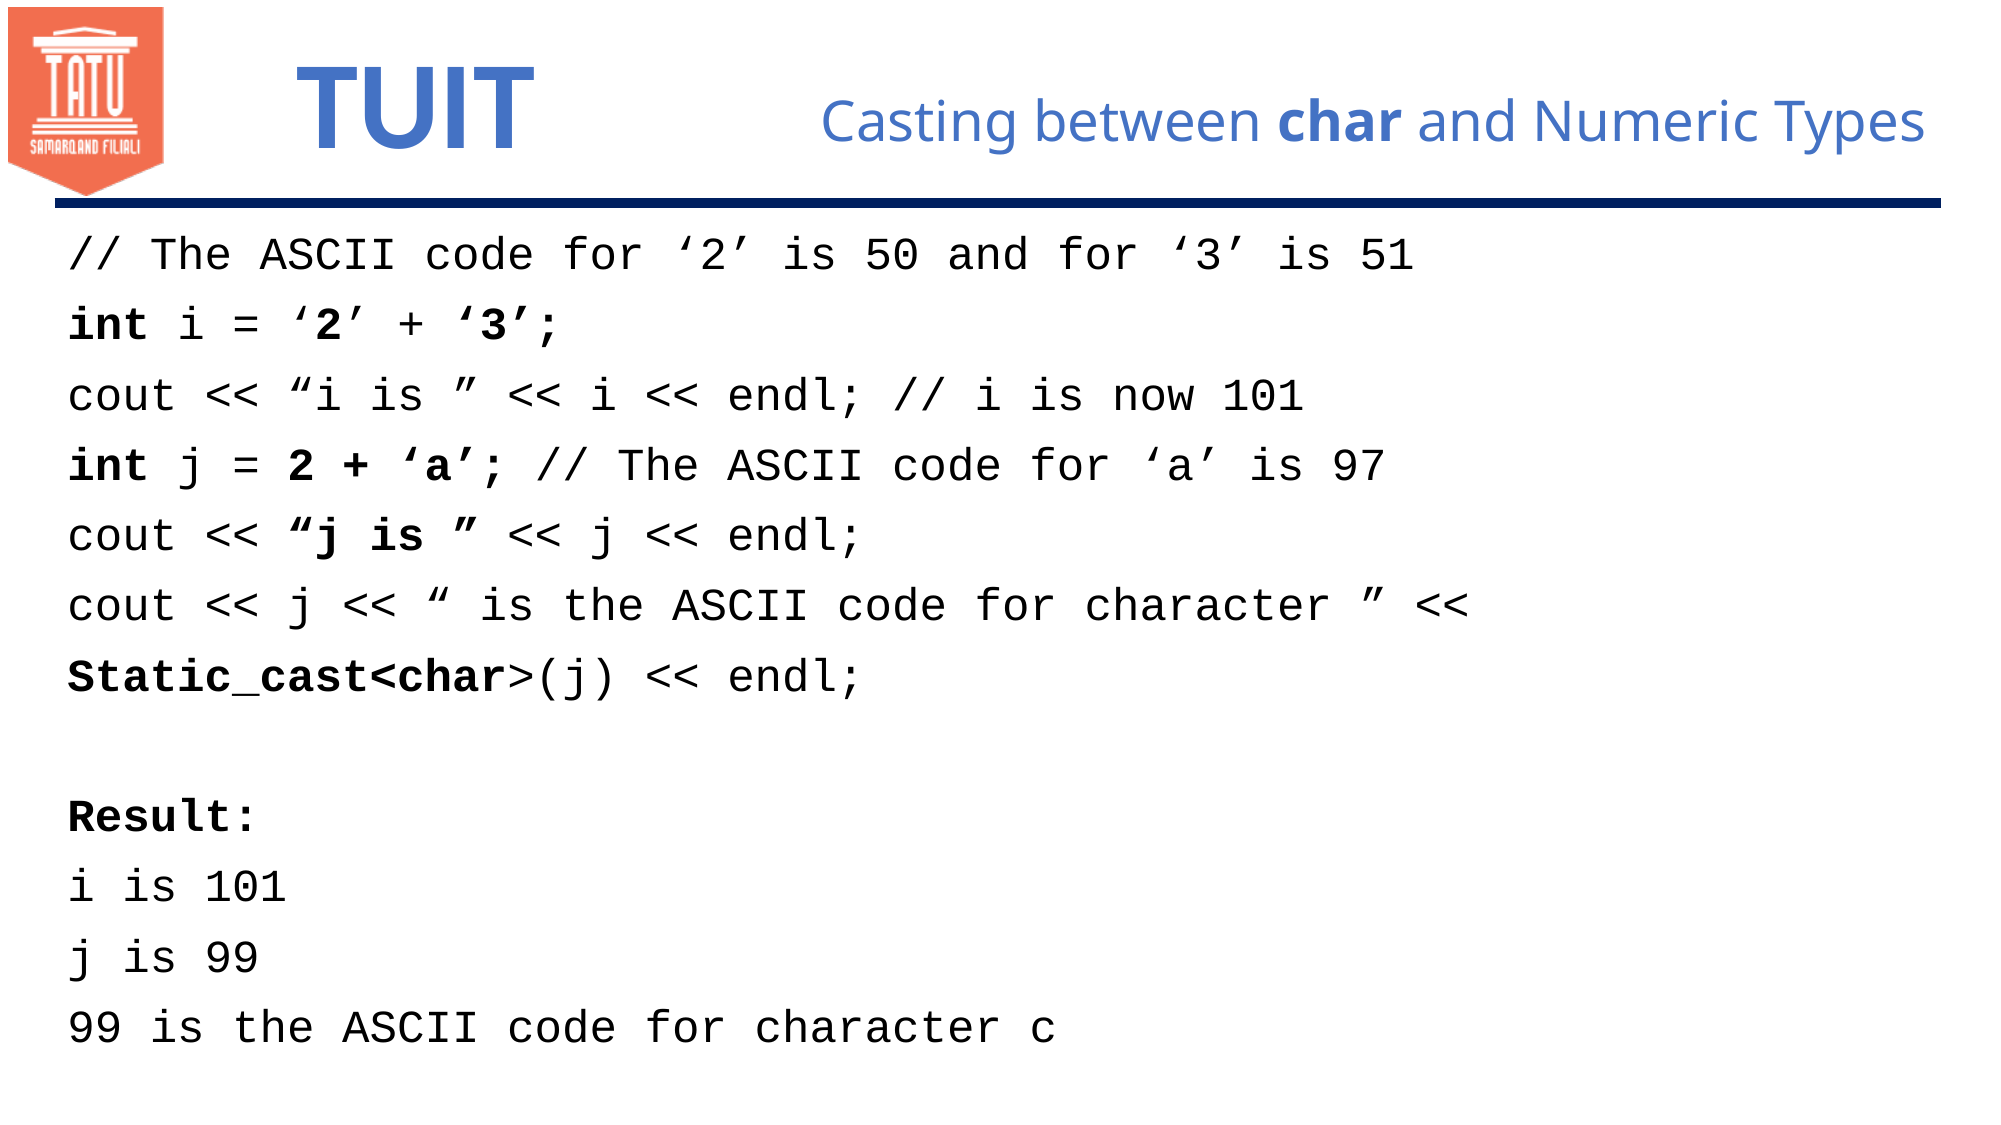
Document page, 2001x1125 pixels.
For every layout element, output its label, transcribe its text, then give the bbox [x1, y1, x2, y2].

text_box // The ASCII code for ‘2’ is 50 and for ‘3’ is 51 int i = ‘2’ + ‘3’; cout << “i is ” << i << endl; // i is now 101 int j = 2 + ‘a’; // The ASCII code for ‘a’ is 97 cout << “j is ” << j << endl; cout << j << “ is the ASCII code for character ” << Static_cast<char>(j) << endl; Result: i is 101 j is 99 99 is the ASCII code for character c [52, 222, 1940, 1111]
text_box Casting between char and Numeric Types [716, 48, 1942, 162]
text_box TUIT [281, 39, 571, 162]
picture [8, 7, 164, 196]
